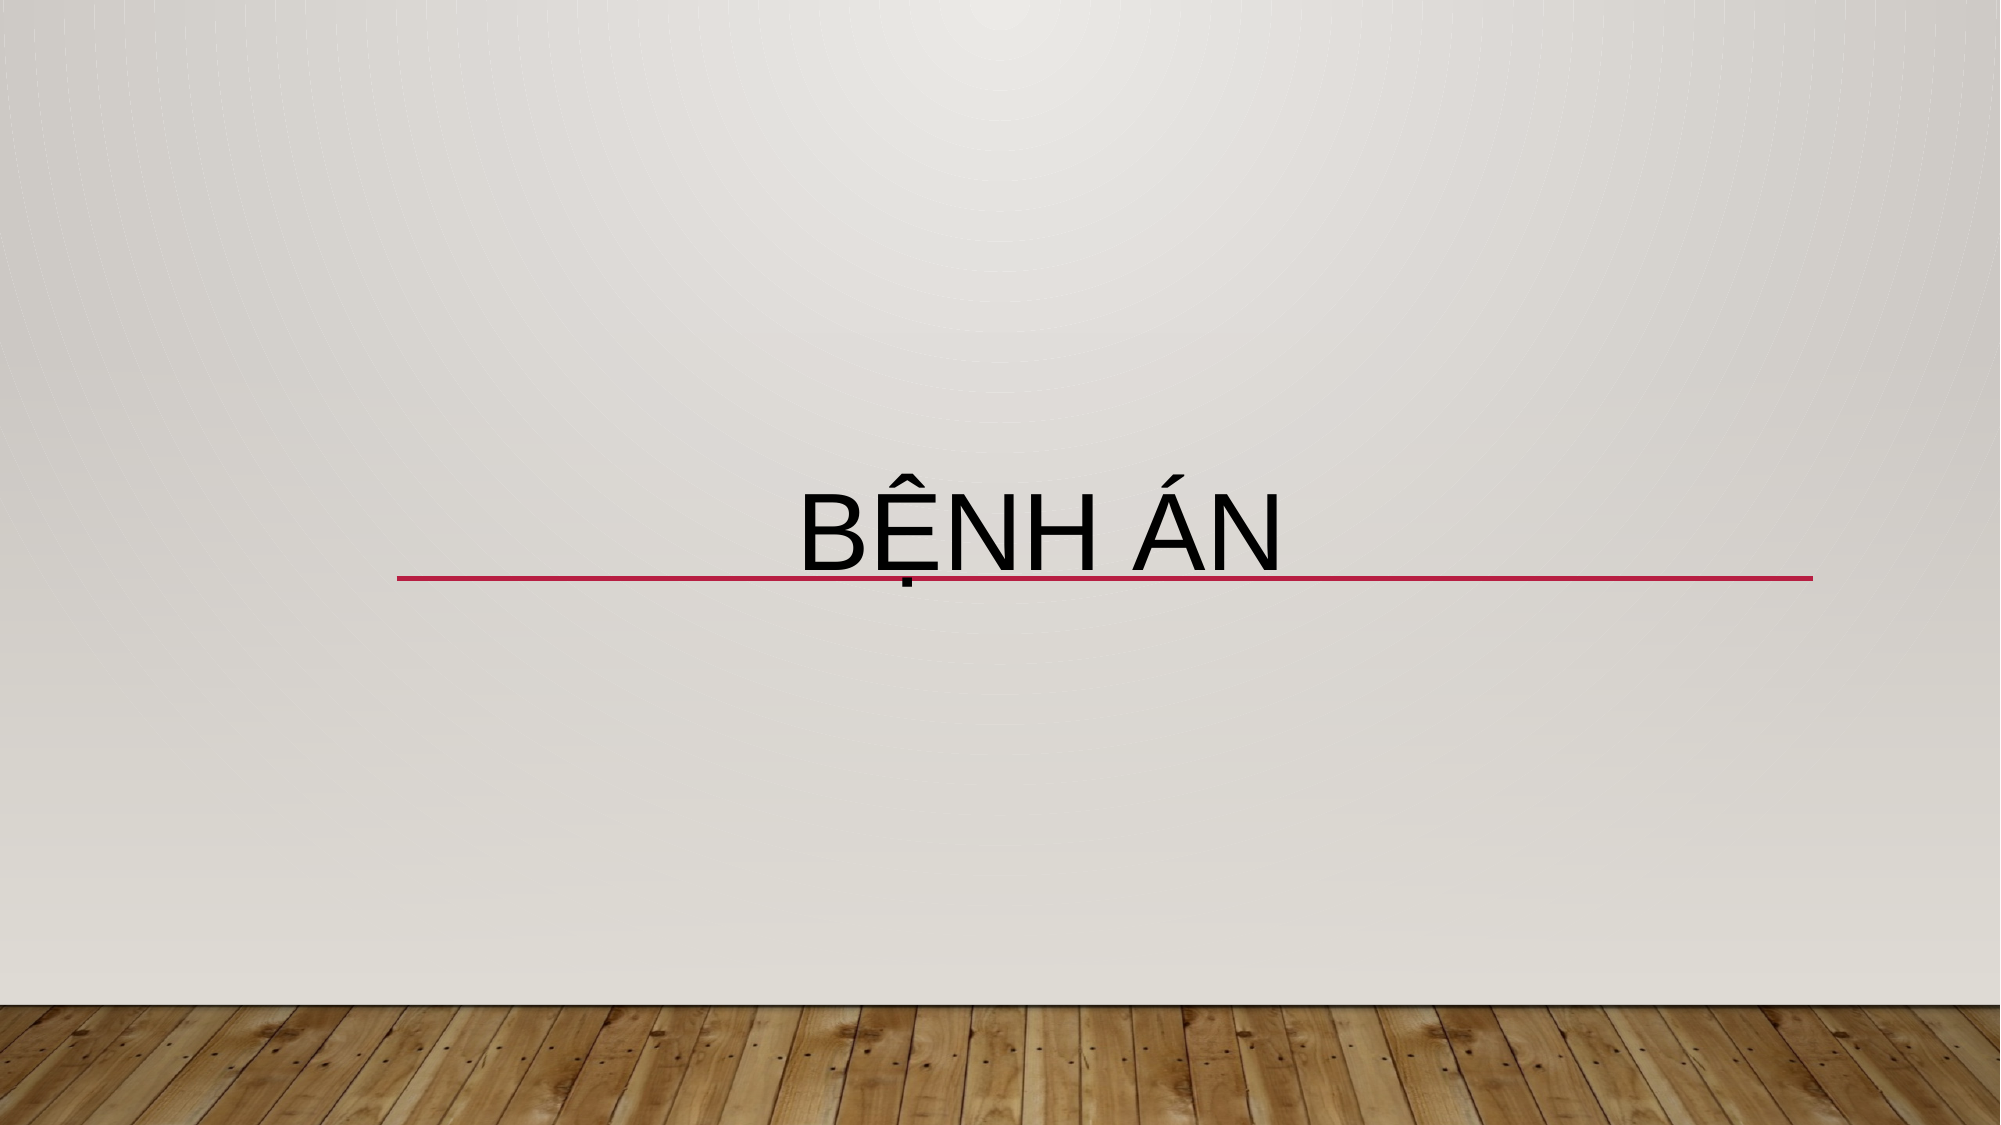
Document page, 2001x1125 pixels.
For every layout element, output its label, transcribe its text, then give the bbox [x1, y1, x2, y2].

title BệNH ÁN [362, 458, 1720, 595]
picture [0, 1005, 2000, 1125]
